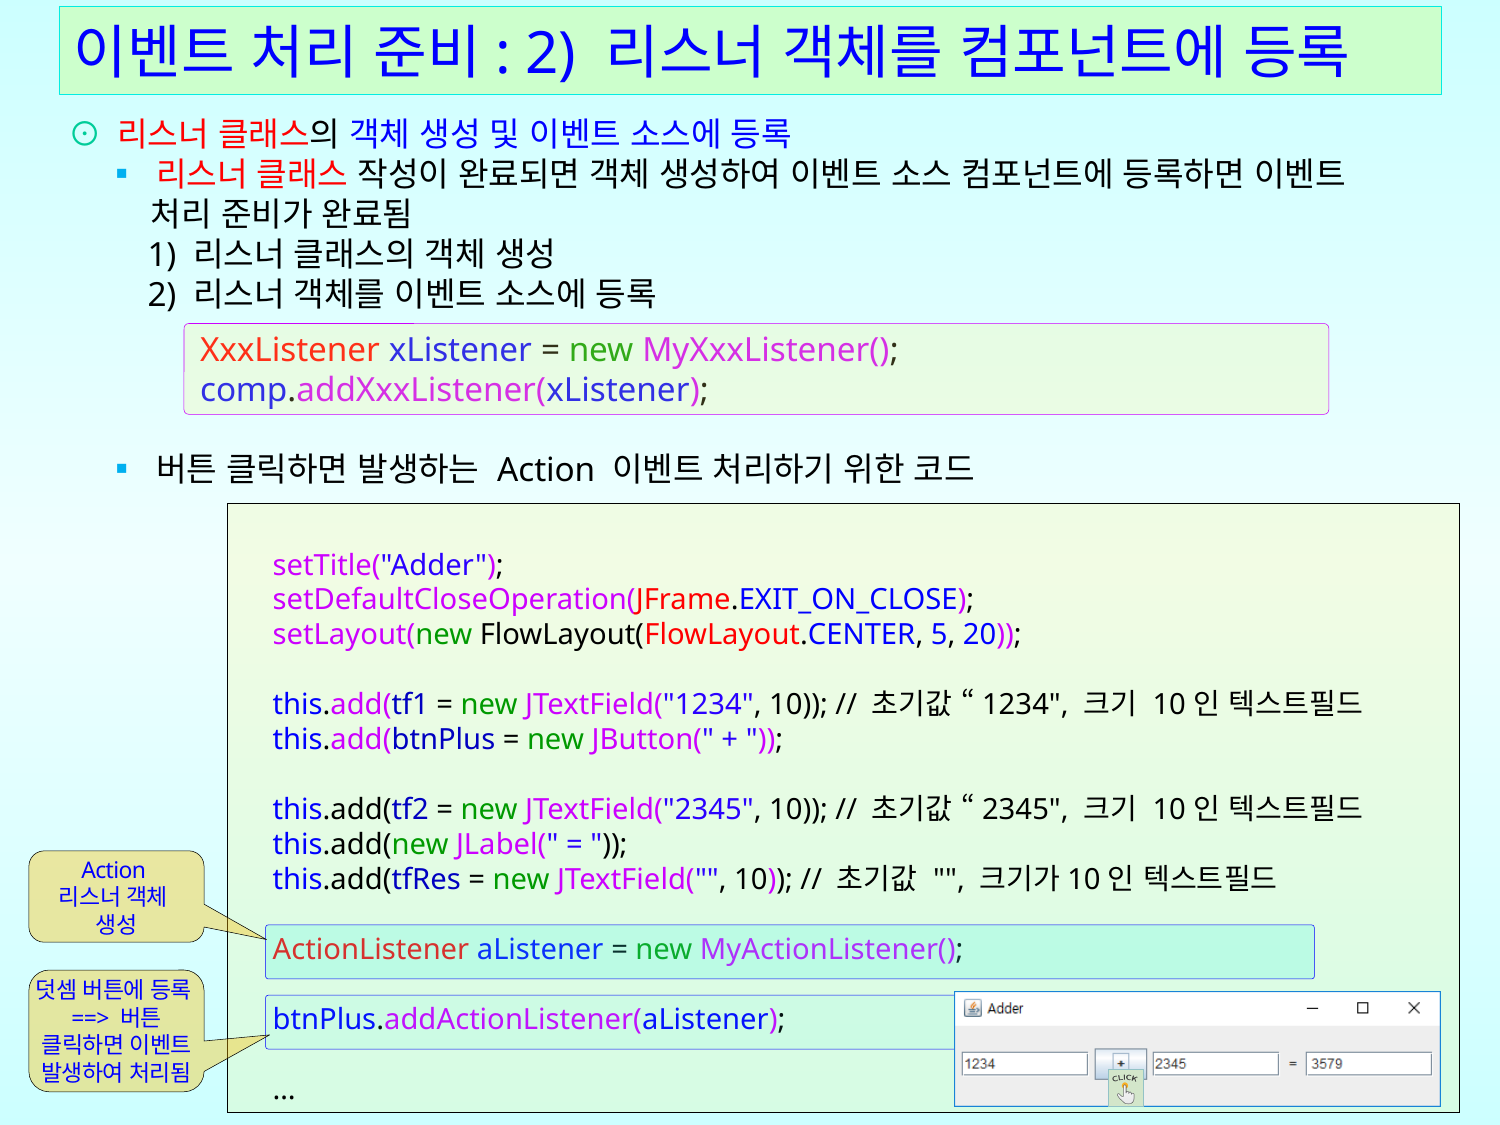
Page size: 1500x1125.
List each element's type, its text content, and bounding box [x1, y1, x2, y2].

text_box [183, 323, 1329, 415]
text_box 덧셈 버튼에 등록 ==> 버튼 클릭하면 이벤트 발생하여 처리됨 [28, 969, 270, 1092]
text_box [265, 924, 1315, 979]
text_box [265, 995, 950, 1050]
text_box setTitle("Adder"); setDefaultCloseOperation(JFrame.EXIT_ON_CLOSE); setLayout(new FlowLayout(FlowLayout.CENTER, 5, 20)); this.add(tf1 = new JTextField("1234", 10)); // 초기값 “1234", 크기 10인 텍스트필드 this.add(btnPlus = new JButton(" + ")); this.add(tf2 = new JTextField("2345", 10)); // 초기값 “2345", 크기 10인 텍스트필드 this.add(new JLabel(" = ")); this.add(tfRes = new JTextField("", 10)); // 초기값 "", 크기가10인 텍스트필드 ActionListener aListener = new MyActionListener(); btnPlus.addActionListener(aListener); … [227, 503, 1460, 1113]
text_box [954, 991, 1442, 1107]
text_box [0, 0, 1500, 75]
title 이벤트 처리 준비: 2) 리스너 객체를 컴포넌트에 등록 [58, 75, 1442, 95]
text_box Action 리스너 객체 생성 [28, 850, 267, 943]
text_box ⊙ 리스너 클래스의 객체 생성 및 이벤트 소스에 등록 ▪ 리스너 클래스 작성이 완료되면 객체 생성하여 이벤트 소스 컴포넌트에 등록하면 이벤트 처리 준비가 완료됨 1) 리스너 클래스의 객체 생성 2) 리스너 객체를 이벤트 소스에 등록 XxxListener xListener = new MyXxxListener(); comp.addXxxListener(xListener); ▪ 버튼 클릭하면 발생하는 Action 이벤트 처리하기 위한 코드 [54, 75, 1500, 496]
